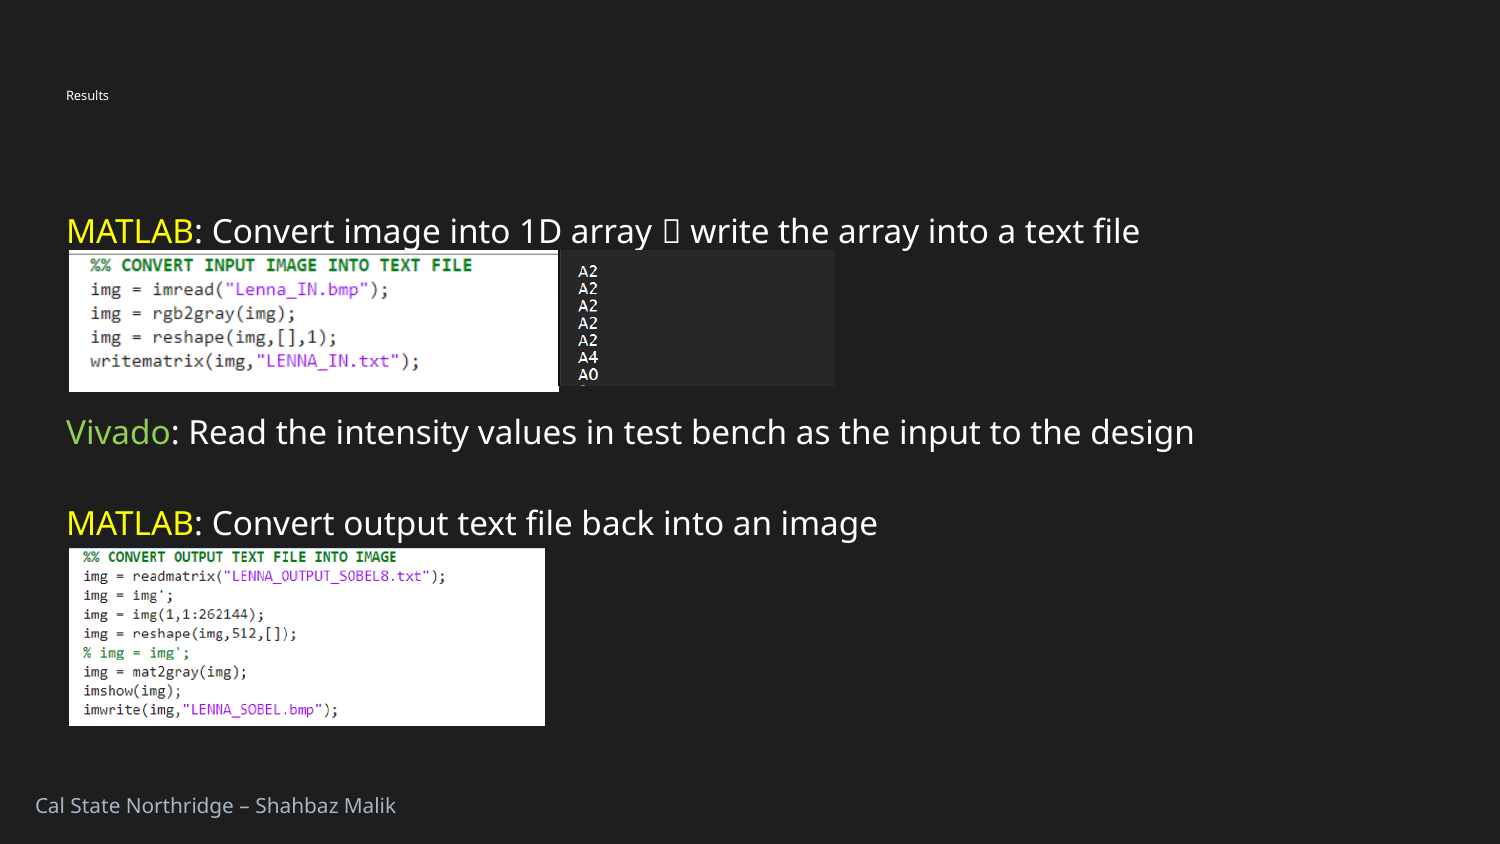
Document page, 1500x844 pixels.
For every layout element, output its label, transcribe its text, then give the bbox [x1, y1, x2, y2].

picture [69, 250, 835, 392]
title Results [51, 72, 1449, 167]
picture [69, 548, 545, 727]
list MATLAB: Convert image into 1D array  write the array into a text file Vivado: Read the intensity values in test bench as the input to the design MATLAB: Convert output text file back into an image [51, 189, 1449, 750]
